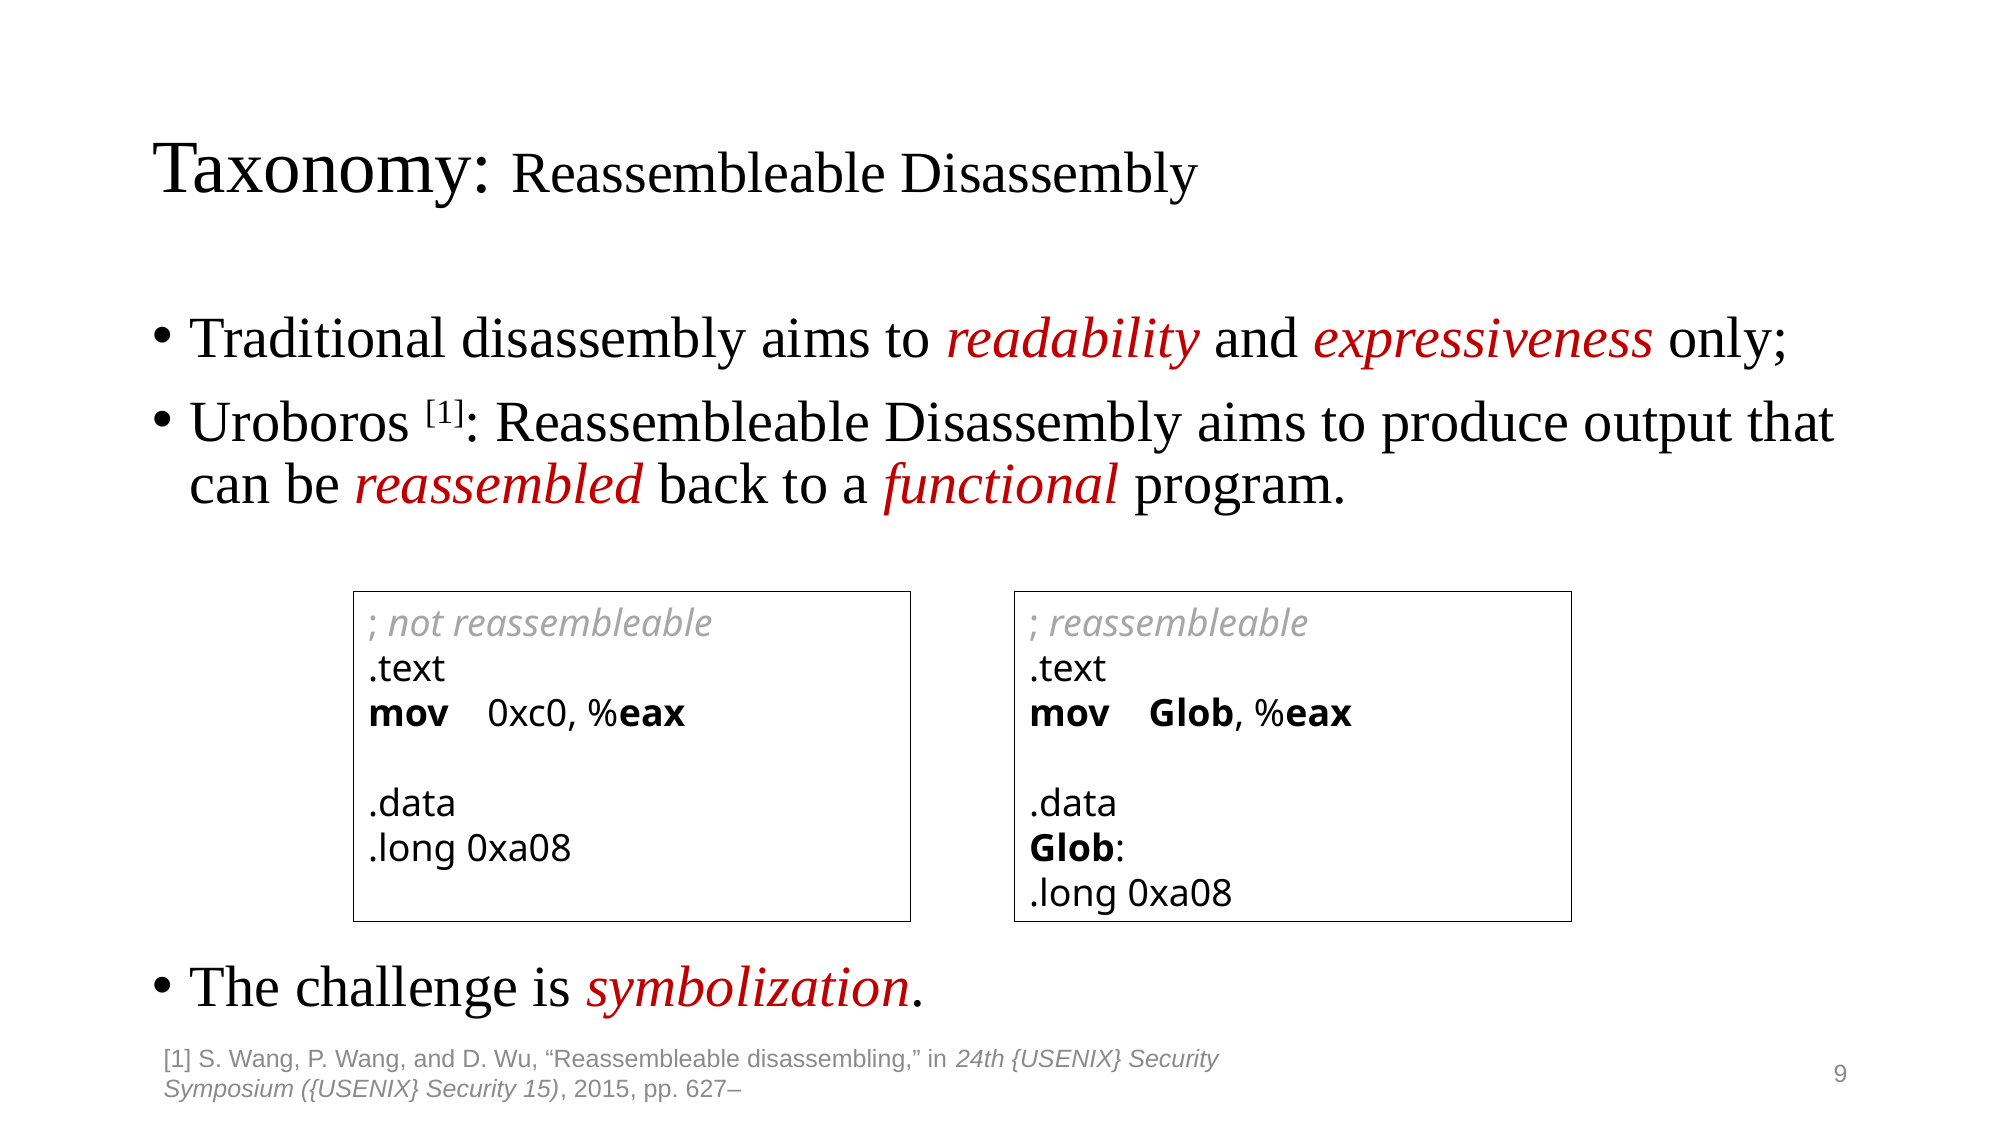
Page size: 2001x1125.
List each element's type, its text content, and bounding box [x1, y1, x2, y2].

title Taxonomy: Reassembleable Disassembly [137, 59, 1863, 278]
slide_number 9 [1412, 1042, 1863, 1103]
list Traditional disassembly aims to readability and expressiveness only; Uroboros [1]: Reassembleable Disassembly aims to produce output that can be reassembled back to a functional program. The challenge is symbolization. [137, 299, 1863, 1066]
text_box ; reassembleable .text mov Glob, %eax .data Glob: .long 0xa08 [1014, 591, 1572, 922]
text_box ; not reassembleable .text mov 0xc0, %eax .data .long 0xa08 [353, 591, 911, 922]
footer [1] S. Wang, P. Wang, and D. Wu, “Reassembleable disassembling,” in 24th {USENIX} Security Symposium ({USENIX} Security 15), 2015, pp. 627– [148, 1042, 1338, 1103]
